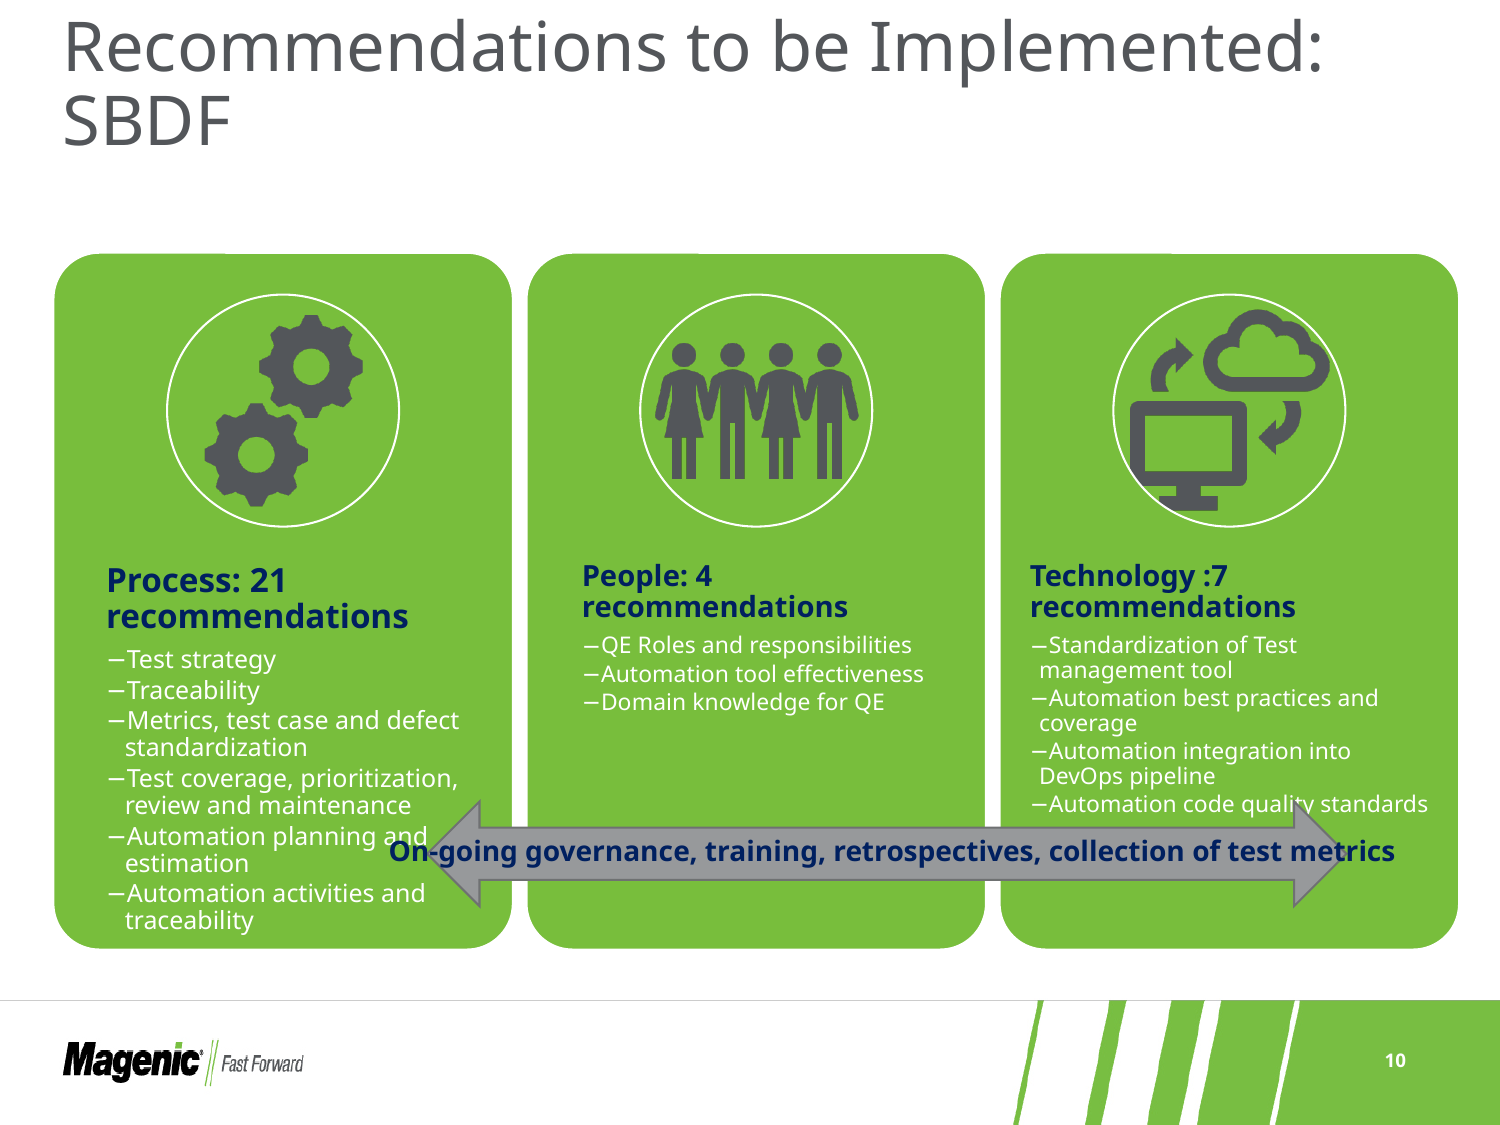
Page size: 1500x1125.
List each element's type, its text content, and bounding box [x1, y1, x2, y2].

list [53, 252, 1460, 950]
title Recommendations to be Implemented: SBDF [47, 41, 1454, 131]
picture [0, 0, 1500, 1125]
